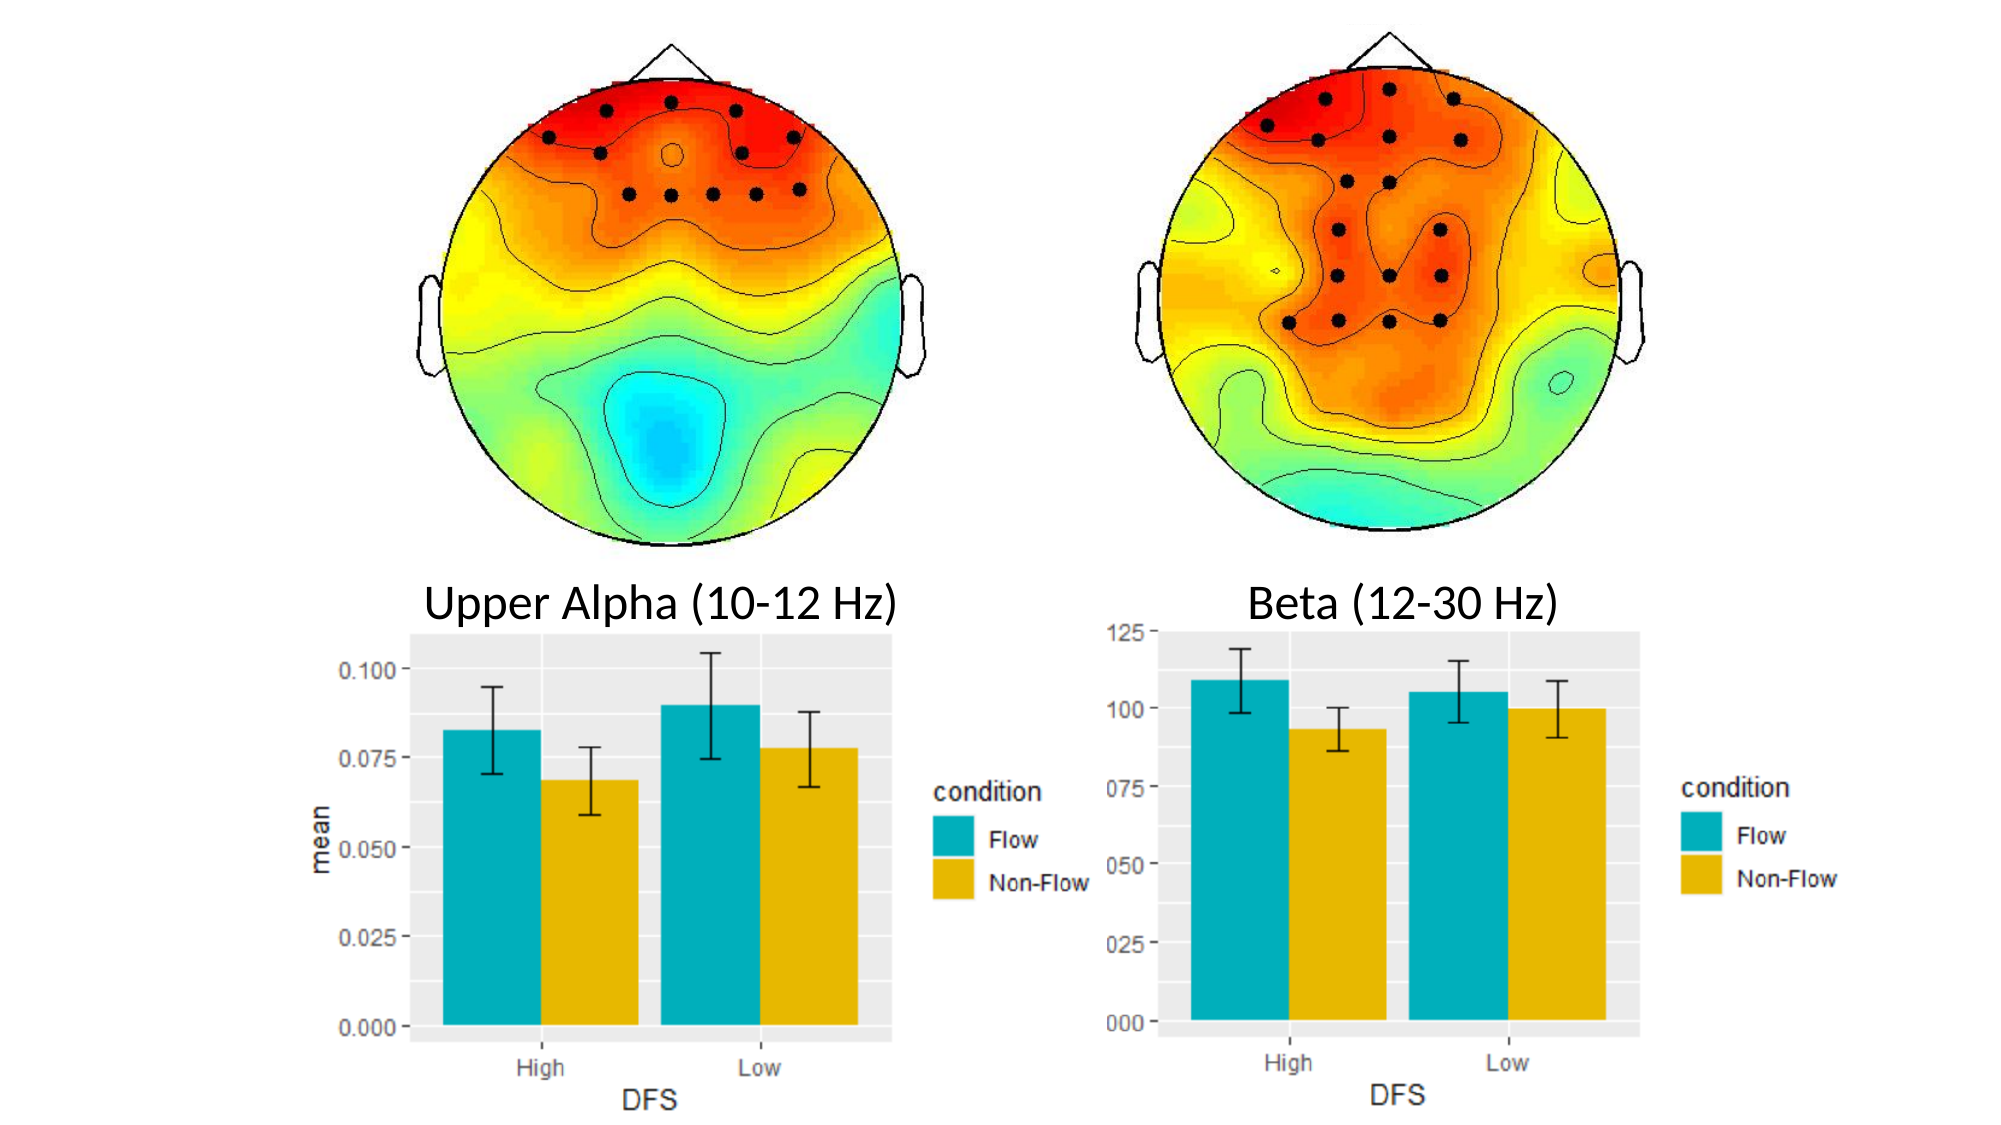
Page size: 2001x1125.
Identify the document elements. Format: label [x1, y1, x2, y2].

text_box [290, 37, 1107, 1125]
list [1130, 24, 1654, 550]
text_box [1107, 562, 1855, 1123]
